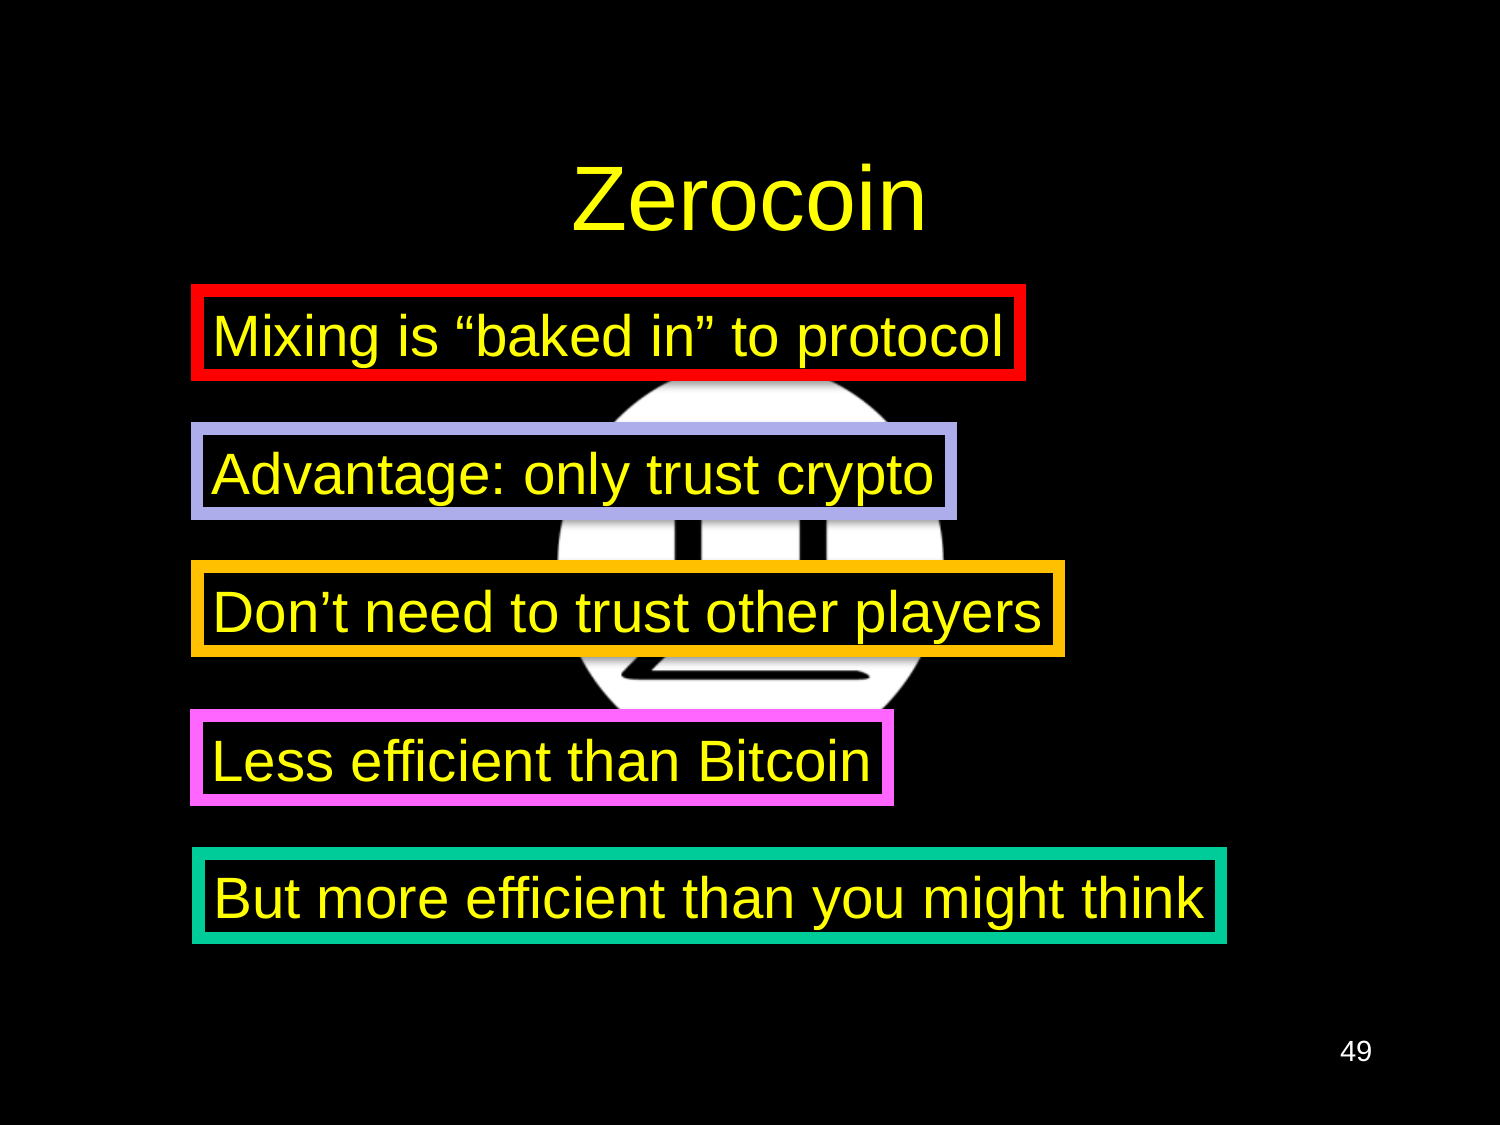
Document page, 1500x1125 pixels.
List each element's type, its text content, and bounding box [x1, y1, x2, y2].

text_box Less efficient than Bitcoin [196, 715, 889, 801]
title Zerocoin [112, 99, 1388, 288]
text_box Don’t need to trust other players [197, 566, 525, 652]
text_box Don’t need to trust other players [973, 566, 1060, 652]
text_box But more efficient than you might think [198, 853, 1221, 938]
text_box Advantage: only trust crypto [197, 428, 525, 514]
picture [530, 343, 969, 782]
slide_number 49 [1074, 1024, 1388, 1101]
text_box Mixing is “baked in” to protocol [197, 290, 1021, 376]
